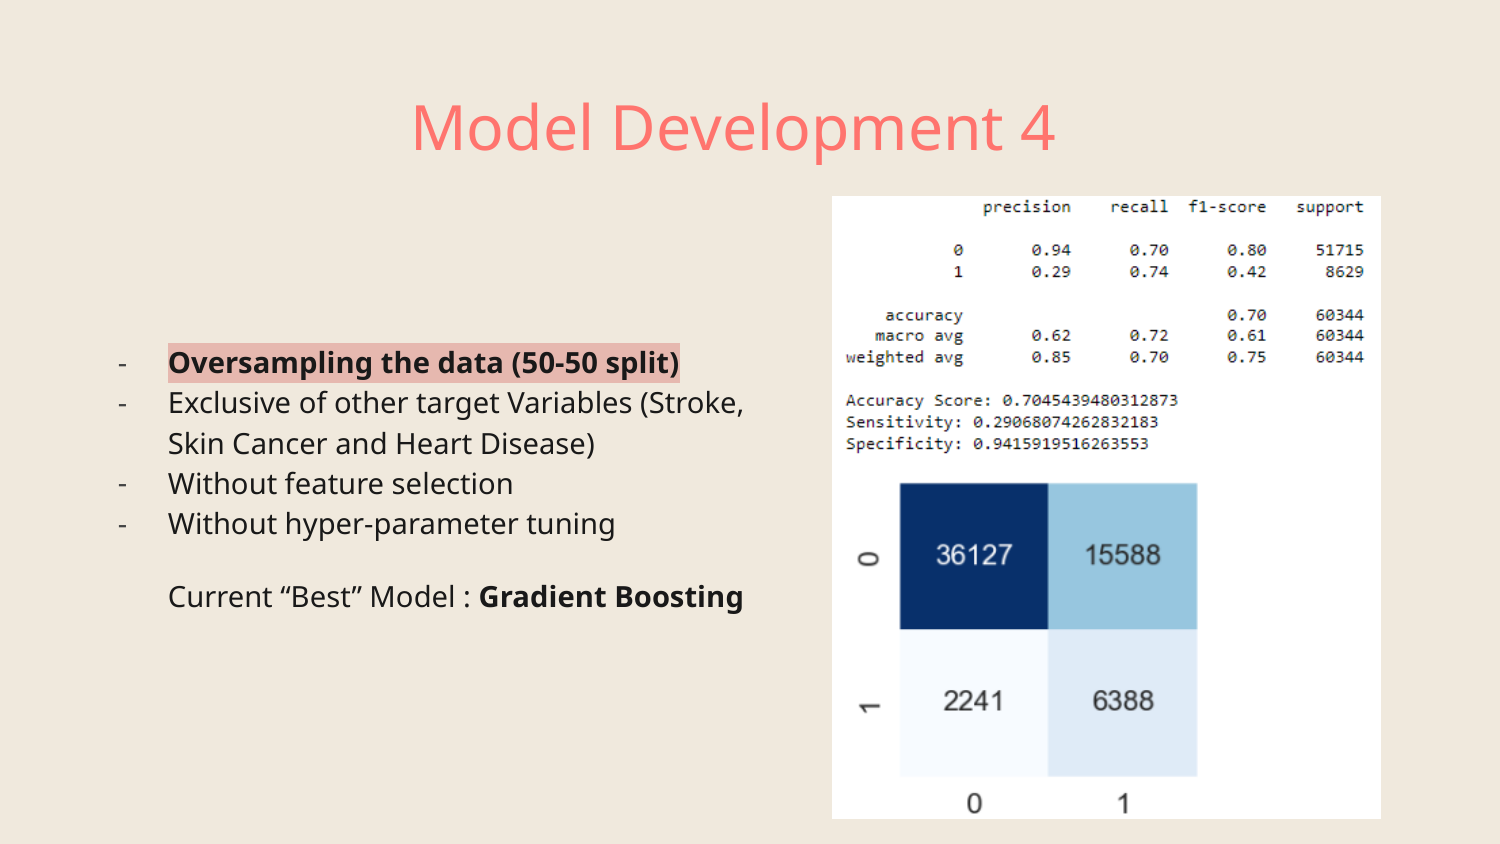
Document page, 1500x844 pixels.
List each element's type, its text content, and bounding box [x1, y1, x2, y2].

title Model Development 4 [118, 72, 1382, 172]
picture [832, 196, 1381, 819]
list Oversampling the data (50-50 split) Exclusive of other target Variables (Stroke, Skin Cancer and Heart Disease) Without feature selection Without hyper-parameter tuning Current “Best” Model : Gradient Boosting [77, 324, 808, 520]
